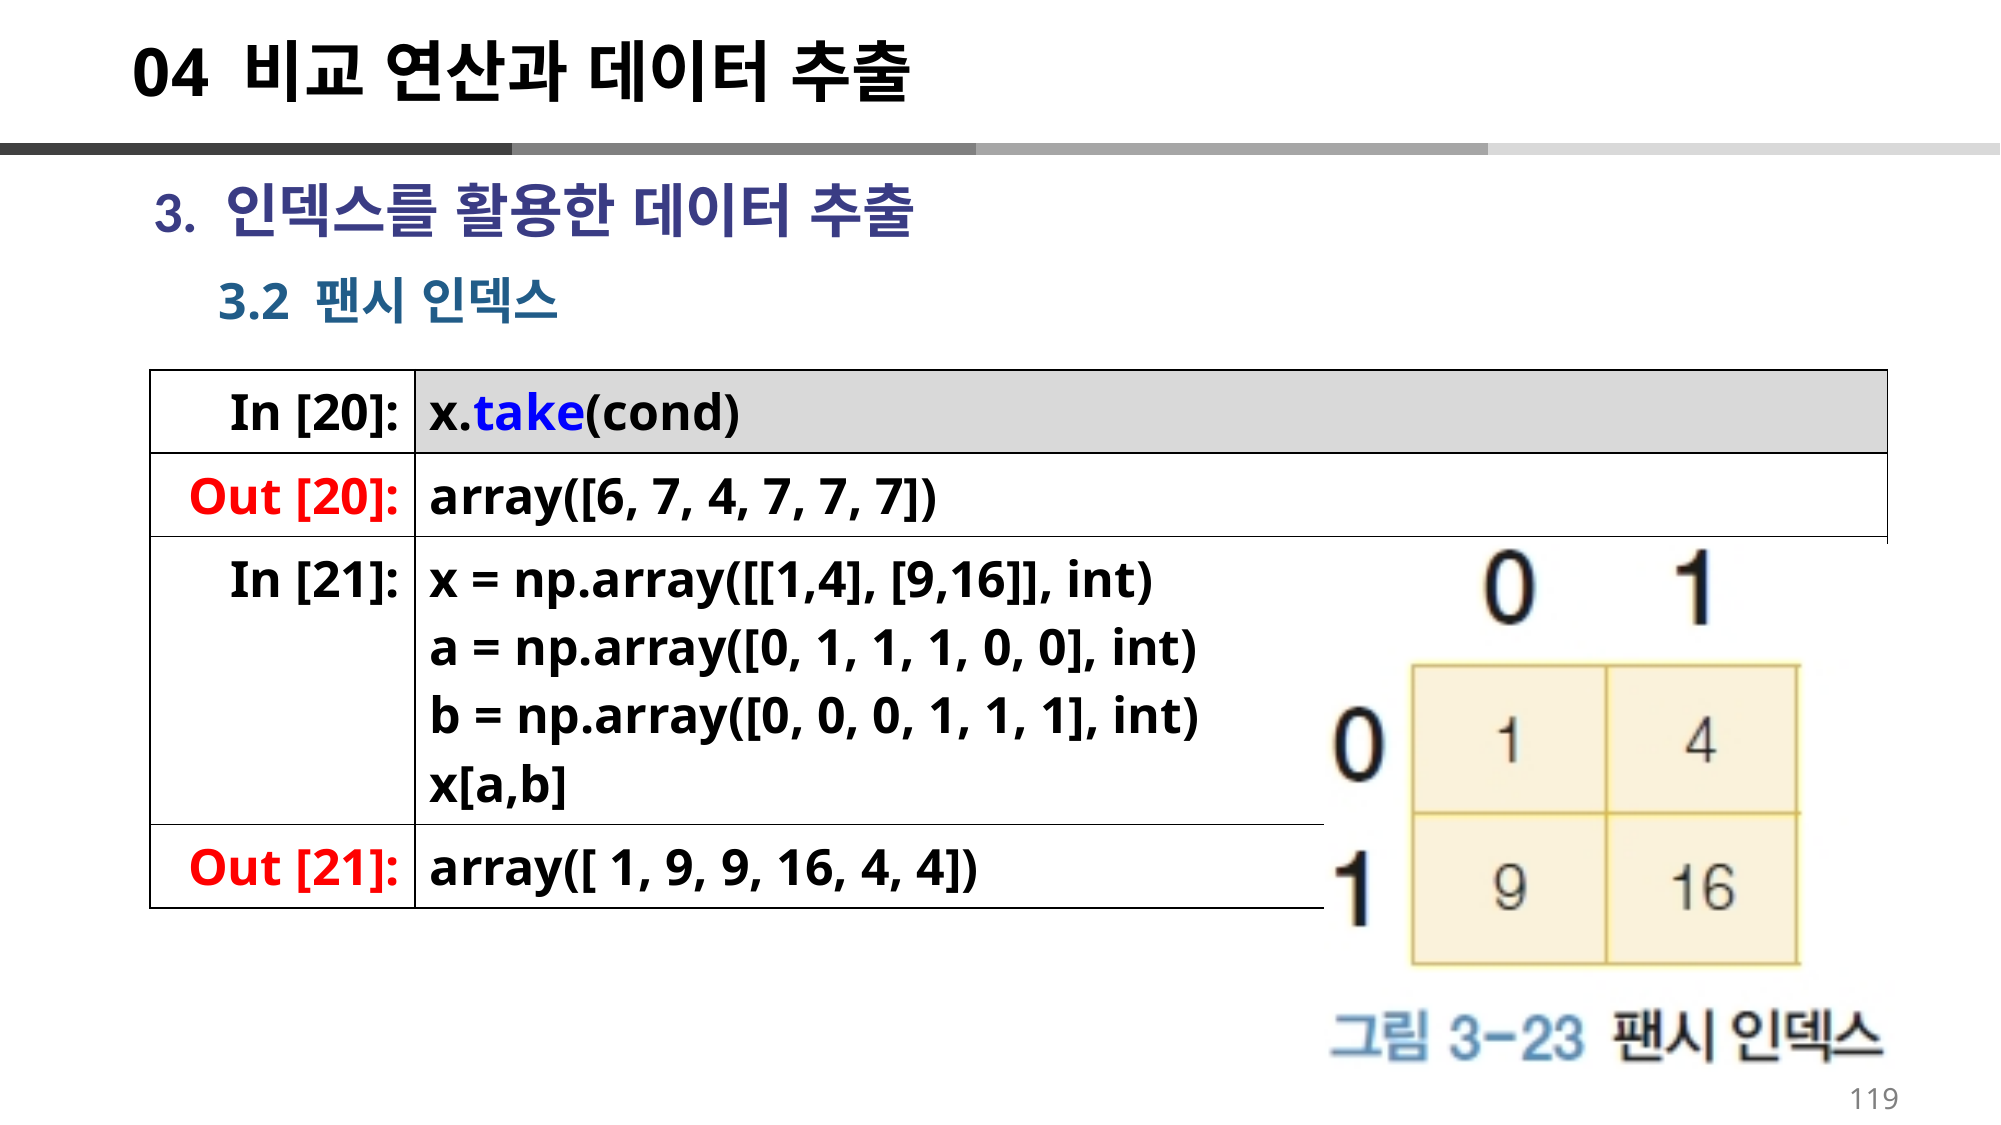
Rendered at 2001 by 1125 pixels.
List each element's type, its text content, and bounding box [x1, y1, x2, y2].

title 04 비교 연산과 데이터 추출 [117, 30, 1615, 121]
picture [1324, 544, 1904, 1078]
table_header In [20]: [151, 371, 414, 452]
table_cell x = np.array([[1,4], [9,16]], int) a = np.array([0, 1, 1, 1, 0, 0], int) b = np.array([0, 0, 0, 1, 1, 1], int) x[a,b] [416, 537, 1887, 824]
table_cell Out [20]: [151, 454, 414, 536]
table_header x.take(cond) [416, 371, 1887, 452]
list 3. 인덱스를 활용한 데이터 추출 3.2 팬시 인덱스 [82, 149, 1956, 1028]
table_cell Out [21]: [151, 825, 414, 907]
table_cell array([6, 7, 4, 7, 7, 7]) [416, 454, 1887, 536]
table_cell In [21]: [151, 537, 414, 824]
table_cell array([ 1, 9, 9, 16, 4, 4]) [416, 825, 1324, 907]
